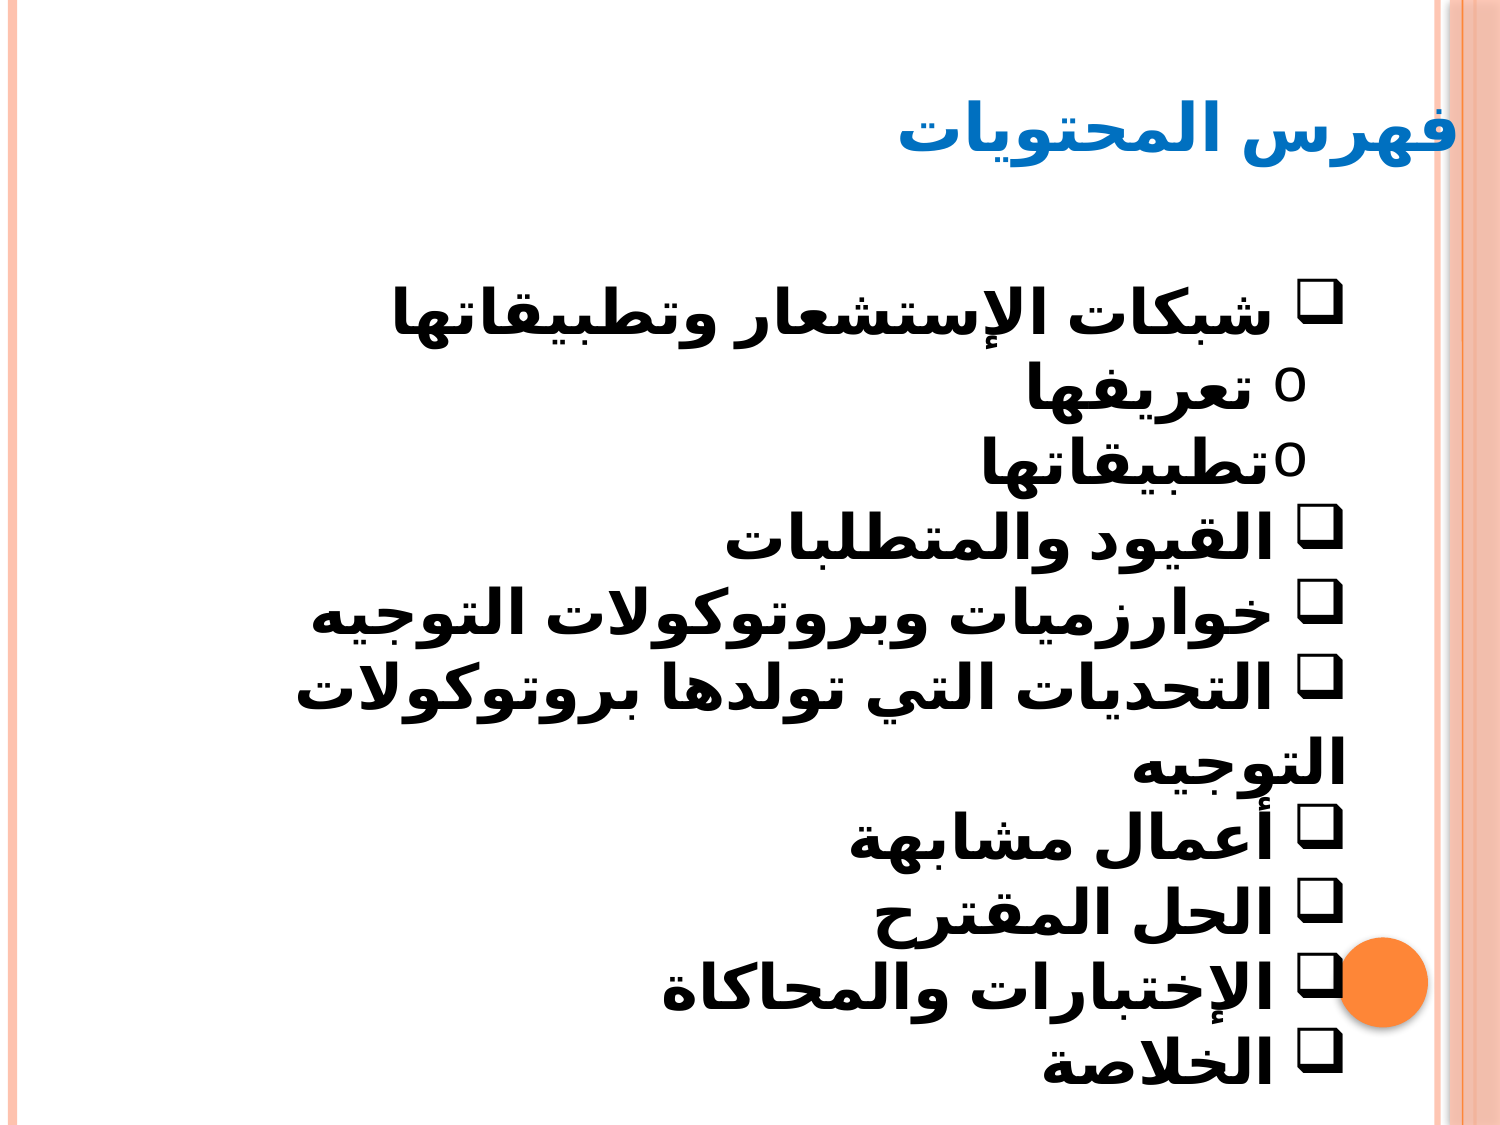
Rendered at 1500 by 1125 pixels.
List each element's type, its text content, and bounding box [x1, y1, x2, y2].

title فهرس المحتويات [75, 35, 1477, 173]
text_box شبكات الإستشعار وتطبيقاتها تعريفها تطبيقاتها القيود والمتطلبات خوارزميات وبروتوكولات التوجيه التحديات التي تولدها بروتوكولات التوجيه أعمال مشابهة الحل المقترح الإختبارات والمحاكاة الخلاصة [87, 264, 1364, 1104]
